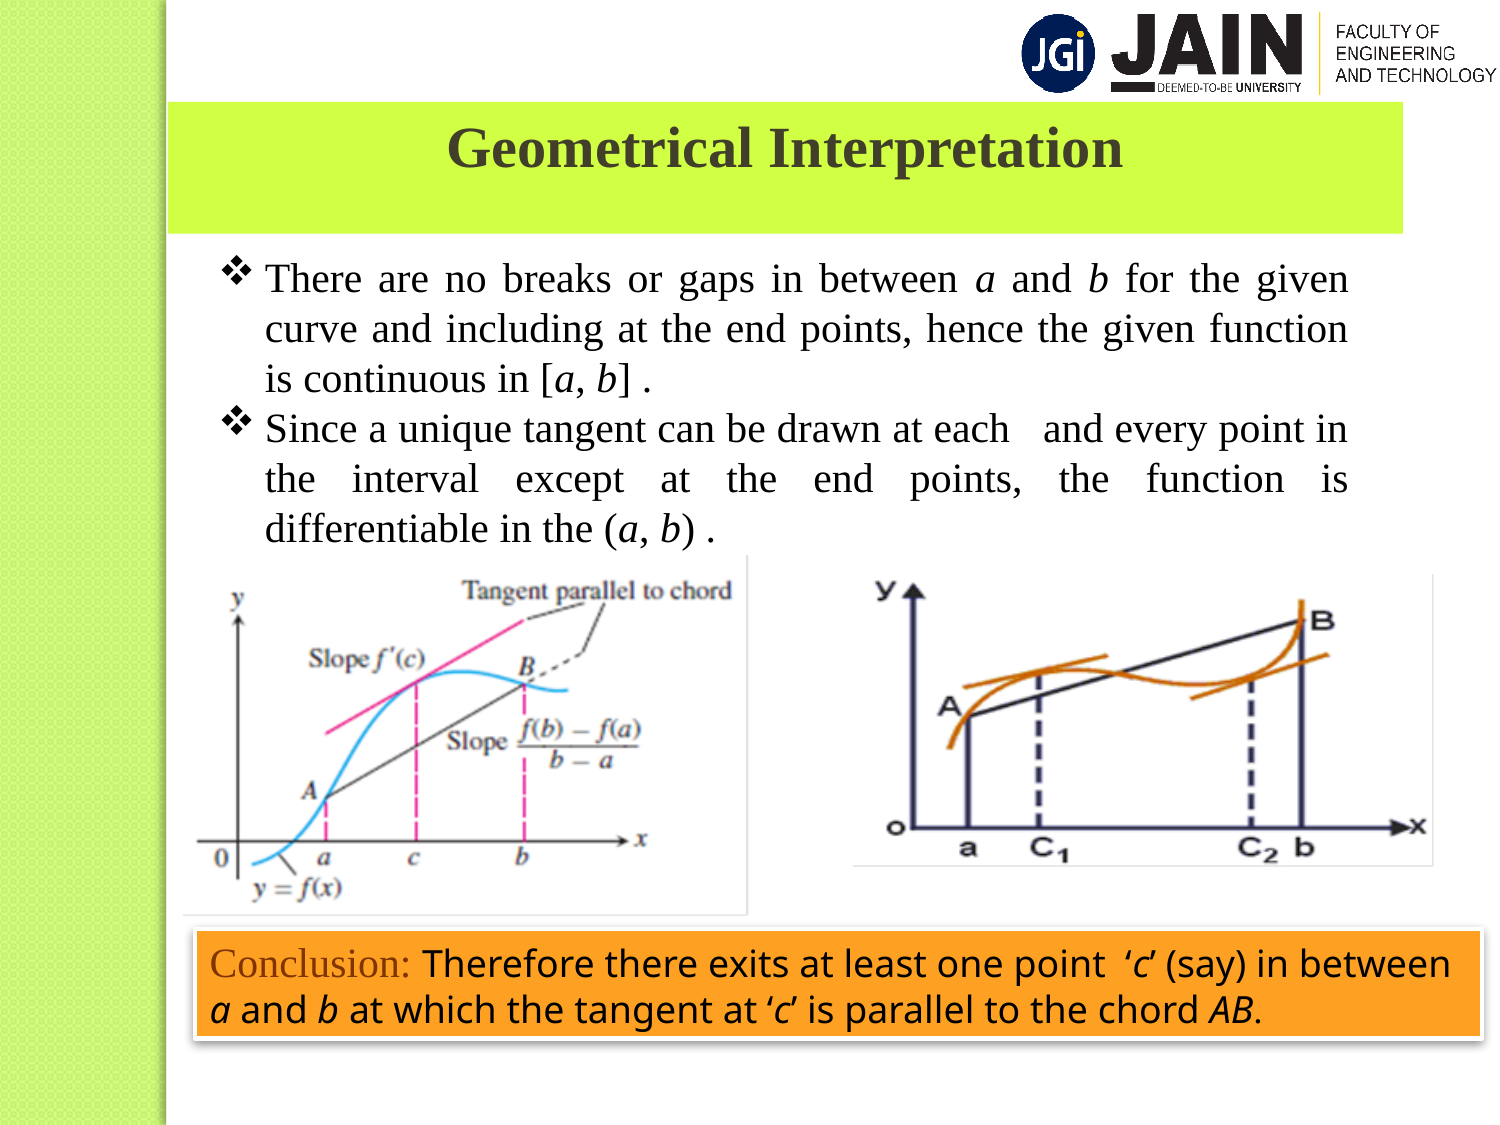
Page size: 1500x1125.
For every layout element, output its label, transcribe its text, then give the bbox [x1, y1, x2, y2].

picture [1013, 0, 1500, 113]
text_box There are no breaks or gaps in between a and b for the given curve and including at the end points, hence the given function is continuous in [a, b] . Since a unique tangent can be drawn at each and every point in the interval except at the end points, the function is differentiable in the (a, b) . [203, 243, 1365, 559]
text_box Conclusion: Therefore there exits at least one point ‘c’ (say) in between a and b at which the tangent at ‘c’ is parallel to the chord AB. [193, 927, 1484, 1041]
text_box Geometrical Interpretation [167, 101, 1403, 234]
picture [852, 574, 1436, 870]
picture [182, 555, 751, 918]
